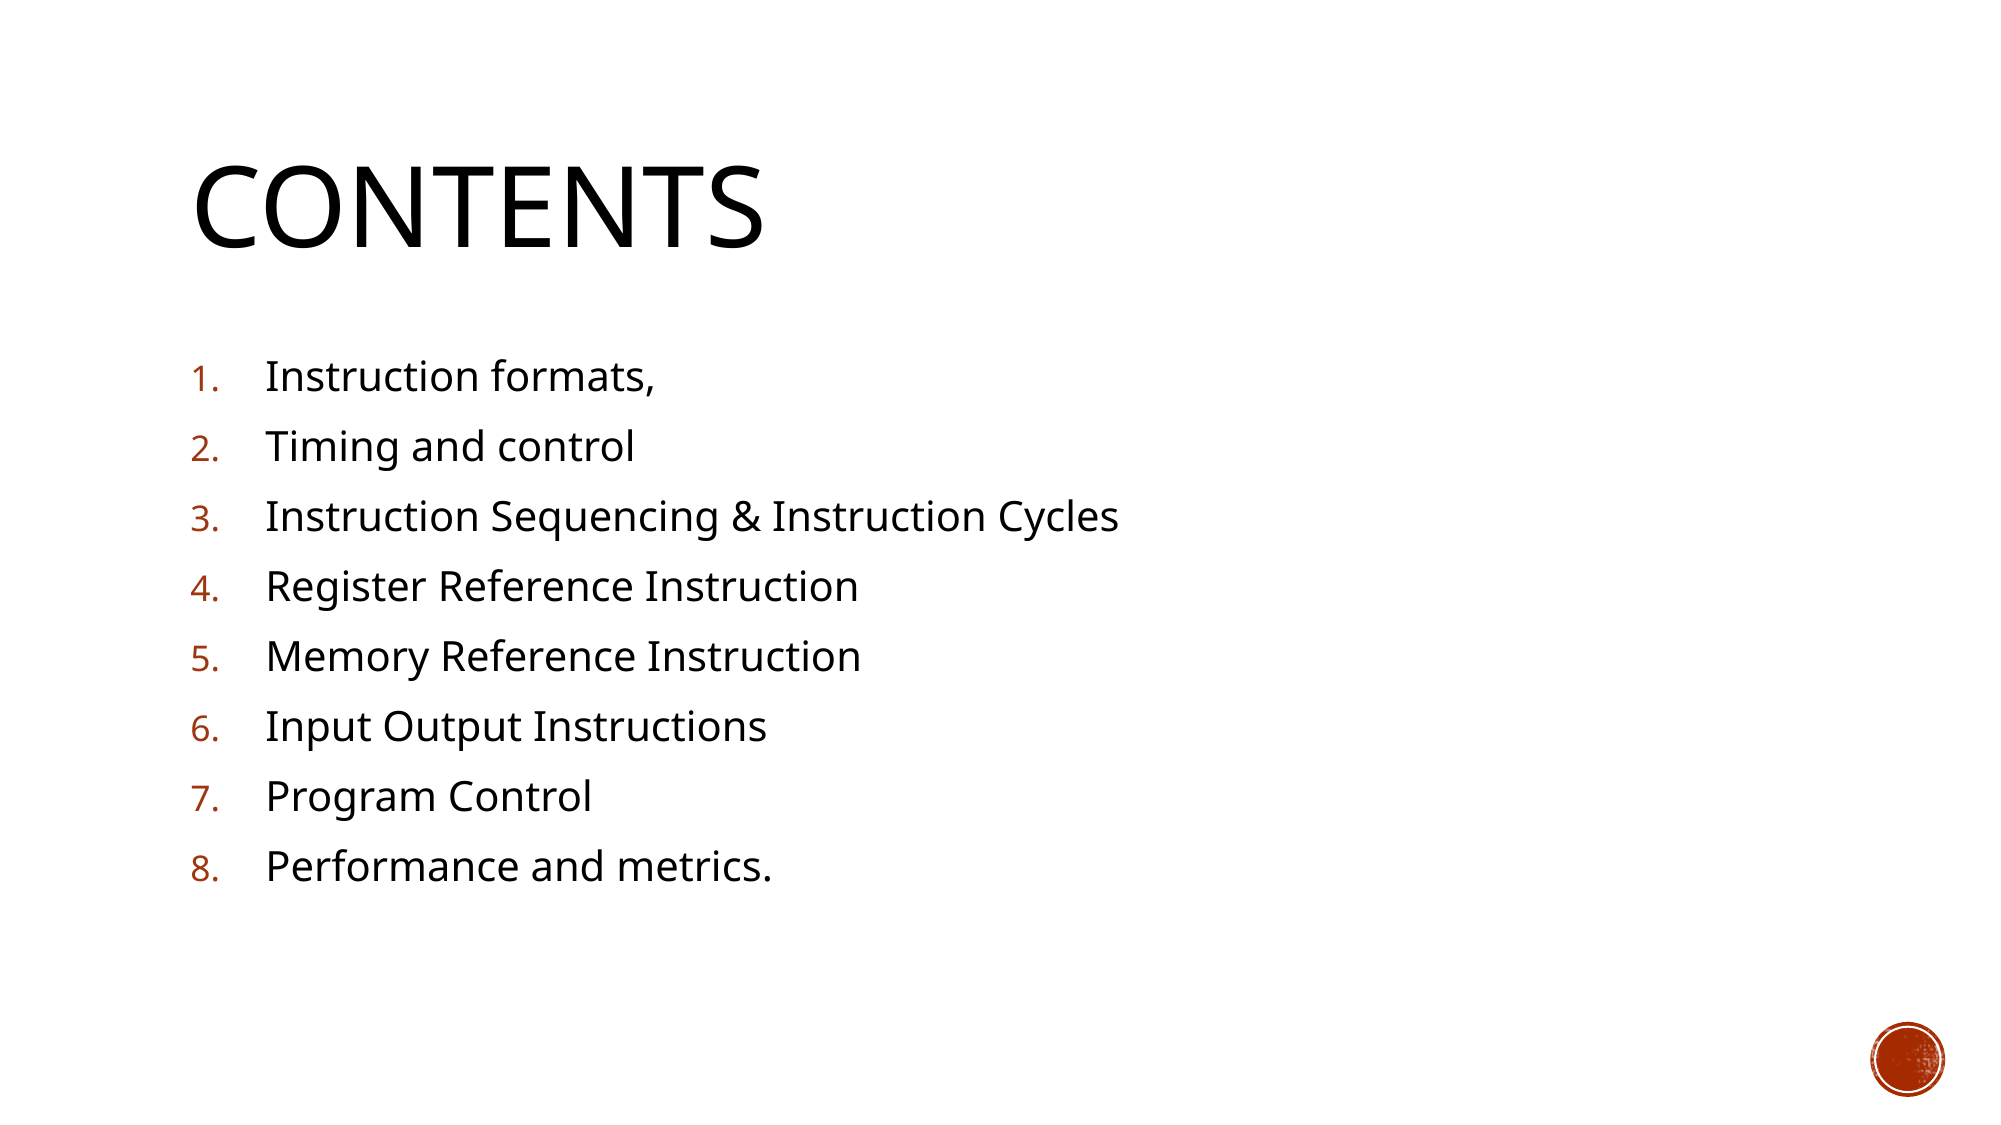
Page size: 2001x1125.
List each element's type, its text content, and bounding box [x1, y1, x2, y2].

list Instruction formats, Timing and control Instruction Sequencing & Instruction Cycles Register Reference Instruction Memory Reference Instruction Input Output Instructions Program Control Performance and metrics. [175, 348, 1826, 1013]
title Contents [175, 79, 1826, 344]
